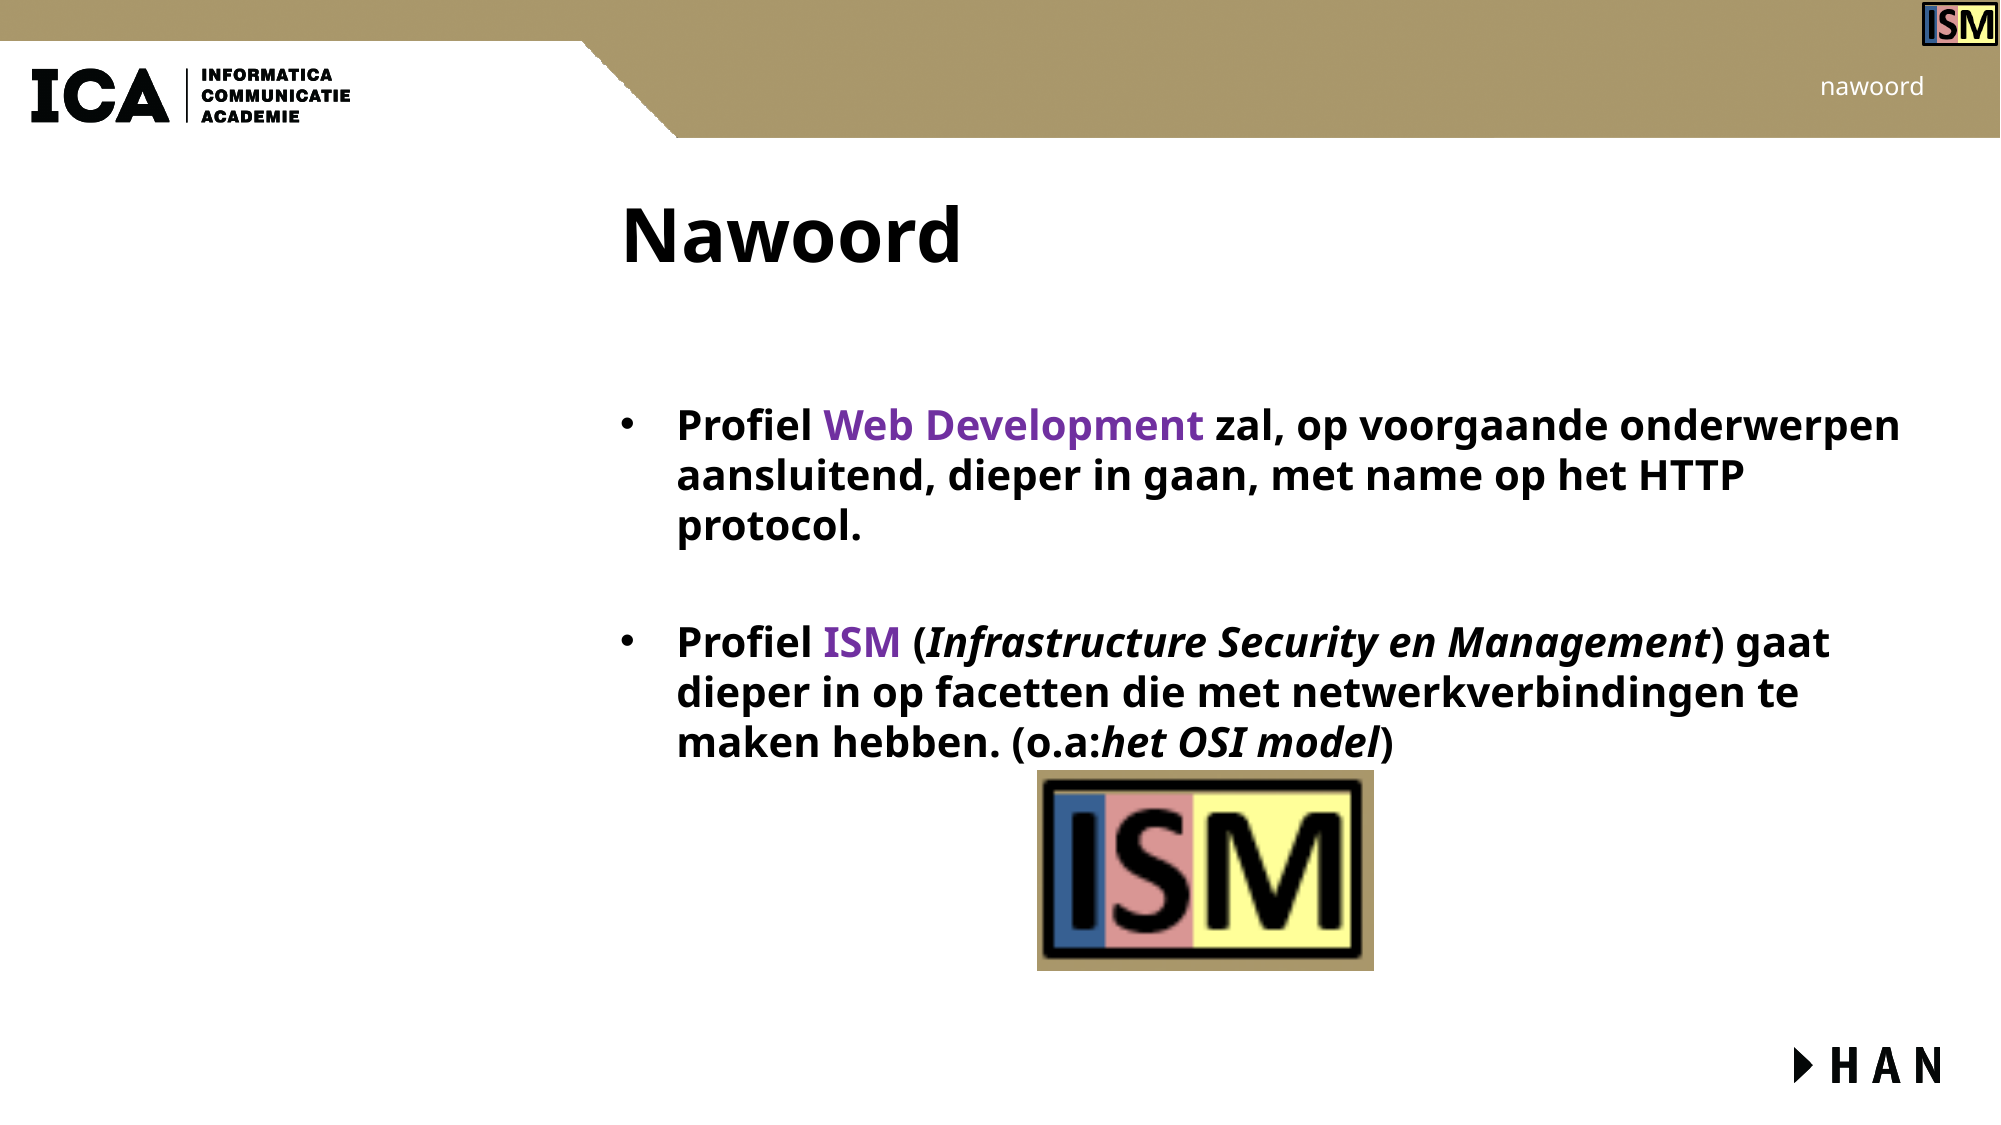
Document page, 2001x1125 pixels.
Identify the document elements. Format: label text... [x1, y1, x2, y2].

picture [1037, 769, 1374, 972]
picture [0, 0, 2000, 138]
title Nawoord [605, 179, 1940, 287]
list Profiel Web Development zal, op voorgaande onderwerpen aansluitend, dieper in gaan, met name op het HTTP protocol. Profiel ISM (Infrastructure Security en Management) gaat dieper in op facetten die met netwerkverbindingen te maken hebben. (o.a:het OSI model) [605, 391, 1940, 1040]
picture [1794, 1047, 1940, 1083]
list nawoord [605, 62, 1940, 123]
